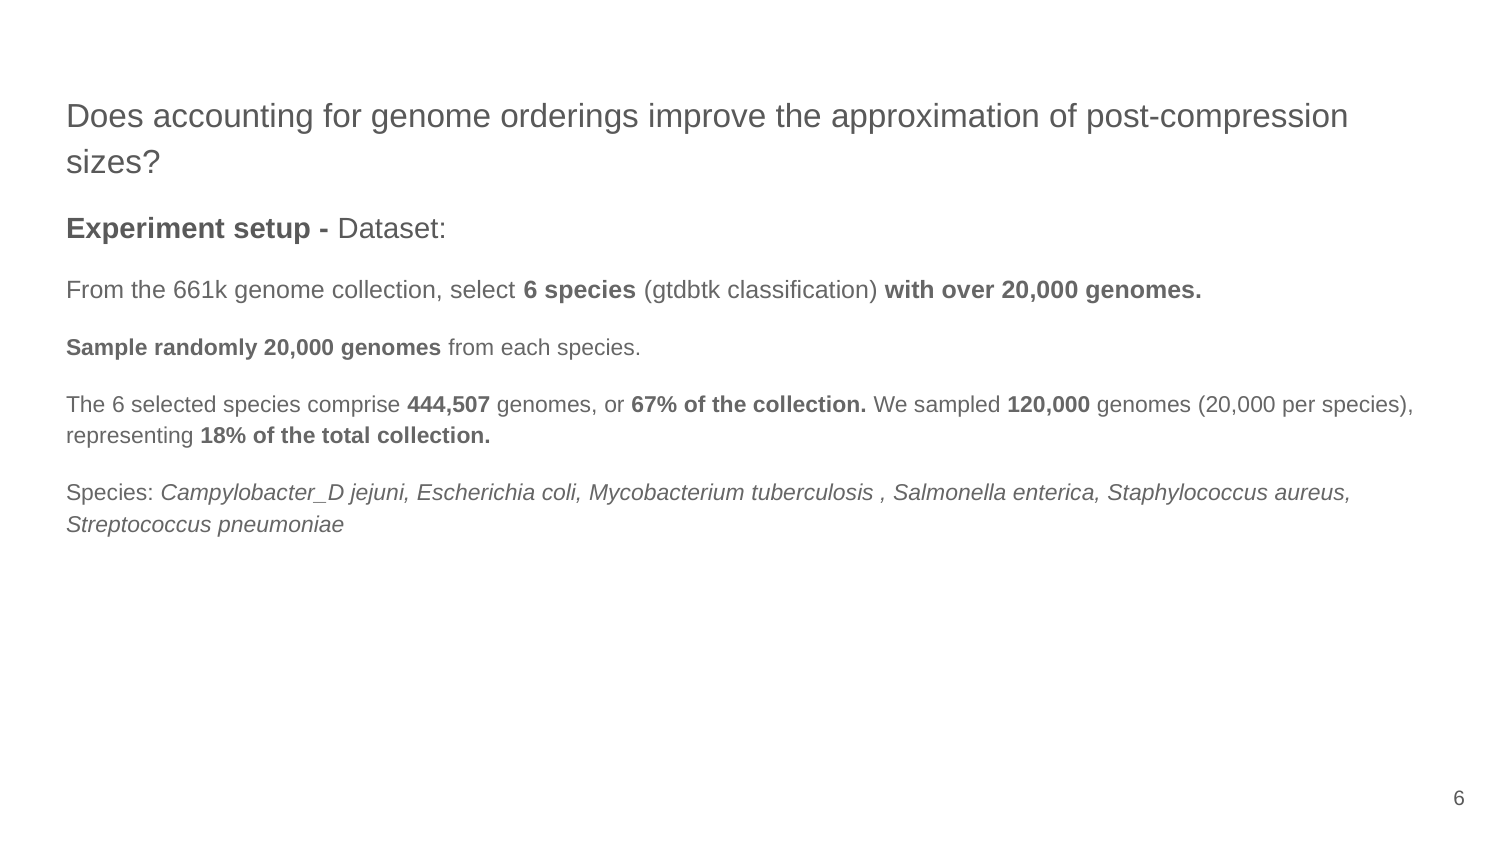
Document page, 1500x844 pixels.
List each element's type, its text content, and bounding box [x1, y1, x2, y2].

slide_number 6 [1389, 764, 1480, 830]
title Does accounting for genome orderings improve the approximation of post-compression sizes? [51, 72, 1449, 167]
list Experiment setup - Dataset: From the 661k genome collection, select 6 species (gtdbtk classification) with over 20,000 genomes. Sample randomly 20,000 genomes from each species. The 6 selected species comprise 444,507 genomes, or 67% of the collection. We sampled 120,000 genomes (20,000 per species), representing 18% of the total collection. Species: Campylobacter_D jejuni, Escherichia coli, Mycobacterium tuberculosis , Salmonella enterica, Staphylococcus aureus, Streptococcus pneumoniae [51, 189, 1449, 750]
